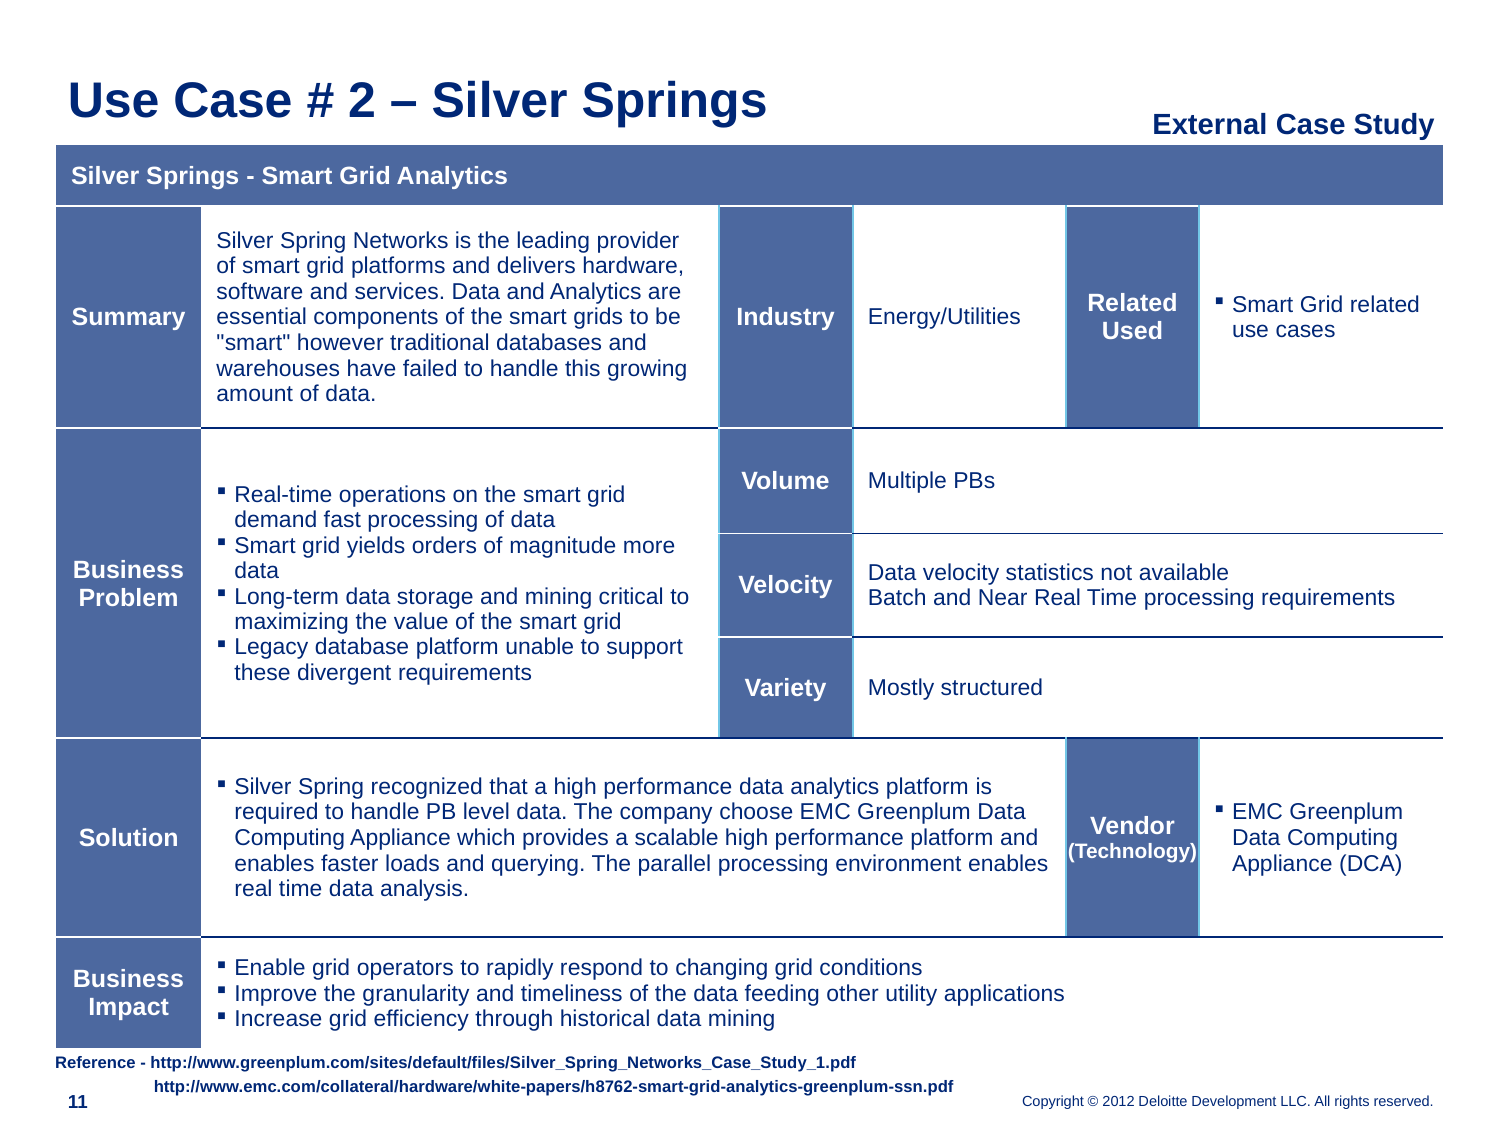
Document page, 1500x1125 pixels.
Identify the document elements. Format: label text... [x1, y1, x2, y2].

text_box External Case Study [1114, 97, 1473, 148]
table_cell Data velocity statistics not available Batch and Near Real Time processing requirements [854, 534, 1443, 636]
text_box Reference - http://www.greenplum.com/sites/default/files/Silver_Spring_Networks_Case_Study_1.pdf http://www.emc.com/collateral/hardware/white-papers/h8762-smart-grid-analytics-greenplum-ssn.pdf [40, 1044, 1485, 1103]
table_cell Energy/Utilities [854, 207, 1065, 427]
table_cell Solution [56, 739, 201, 936]
table_cell Velocity [720, 534, 852, 636]
title Use Case # 2 – Silver Springs [67, 73, 1435, 128]
table_cell Multiple PBs [854, 429, 1443, 533]
table_header Silver Springs - Smart Grid Analytics [56, 145, 1443, 205]
table_cell Industry [720, 207, 852, 427]
table_cell Summary [56, 207, 201, 427]
table_cell Business Problem [56, 429, 201, 737]
table_cell Silver Spring recognized that a high performance data analytics platform is required to handle PB level data. The company choose EMC Greenplum Data Computing Appliance which provides a scalable high performance platform and enables faster loads and querying. The parallel processing environment enables real time data analysis. [201, 739, 1065, 936]
table_cell Real-time operations on the smart grid demand fast processing of data Smart grid yields orders of magnitude more data Long-term data storage and mining critical to maximizing the value of the smart grid Legacy database platform unable to support these divergent requirements [201, 429, 718, 737]
table_cell Variety [720, 638, 852, 737]
table_cell Silver Spring Networks is the leading provider of smart grid platforms and delivers hardware, software and services. Data and Analytics are essential components of the smart grids to be "smart" however traditional databases and warehouses have failed to handle this growing amount of data. [201, 207, 718, 427]
table_cell Enable grid operators to rapidly respond to changing grid conditions Improve the granularity and timeliness of the data feeding other utility applications Increase grid efficiency through historical data mining [201, 938, 1443, 1044]
table_cell Vendor (Technology) [1067, 739, 1198, 936]
table_cell Mostly structured [854, 638, 1443, 737]
table_cell Related Used [1067, 207, 1198, 427]
table_cell EMC Greenplum Data Computing Appliance (DCA) [1200, 739, 1443, 936]
table_cell Volume [720, 429, 852, 533]
table_cell Smart Grid related use cases [1200, 207, 1443, 427]
table_cell Business Impact [56, 938, 201, 1044]
